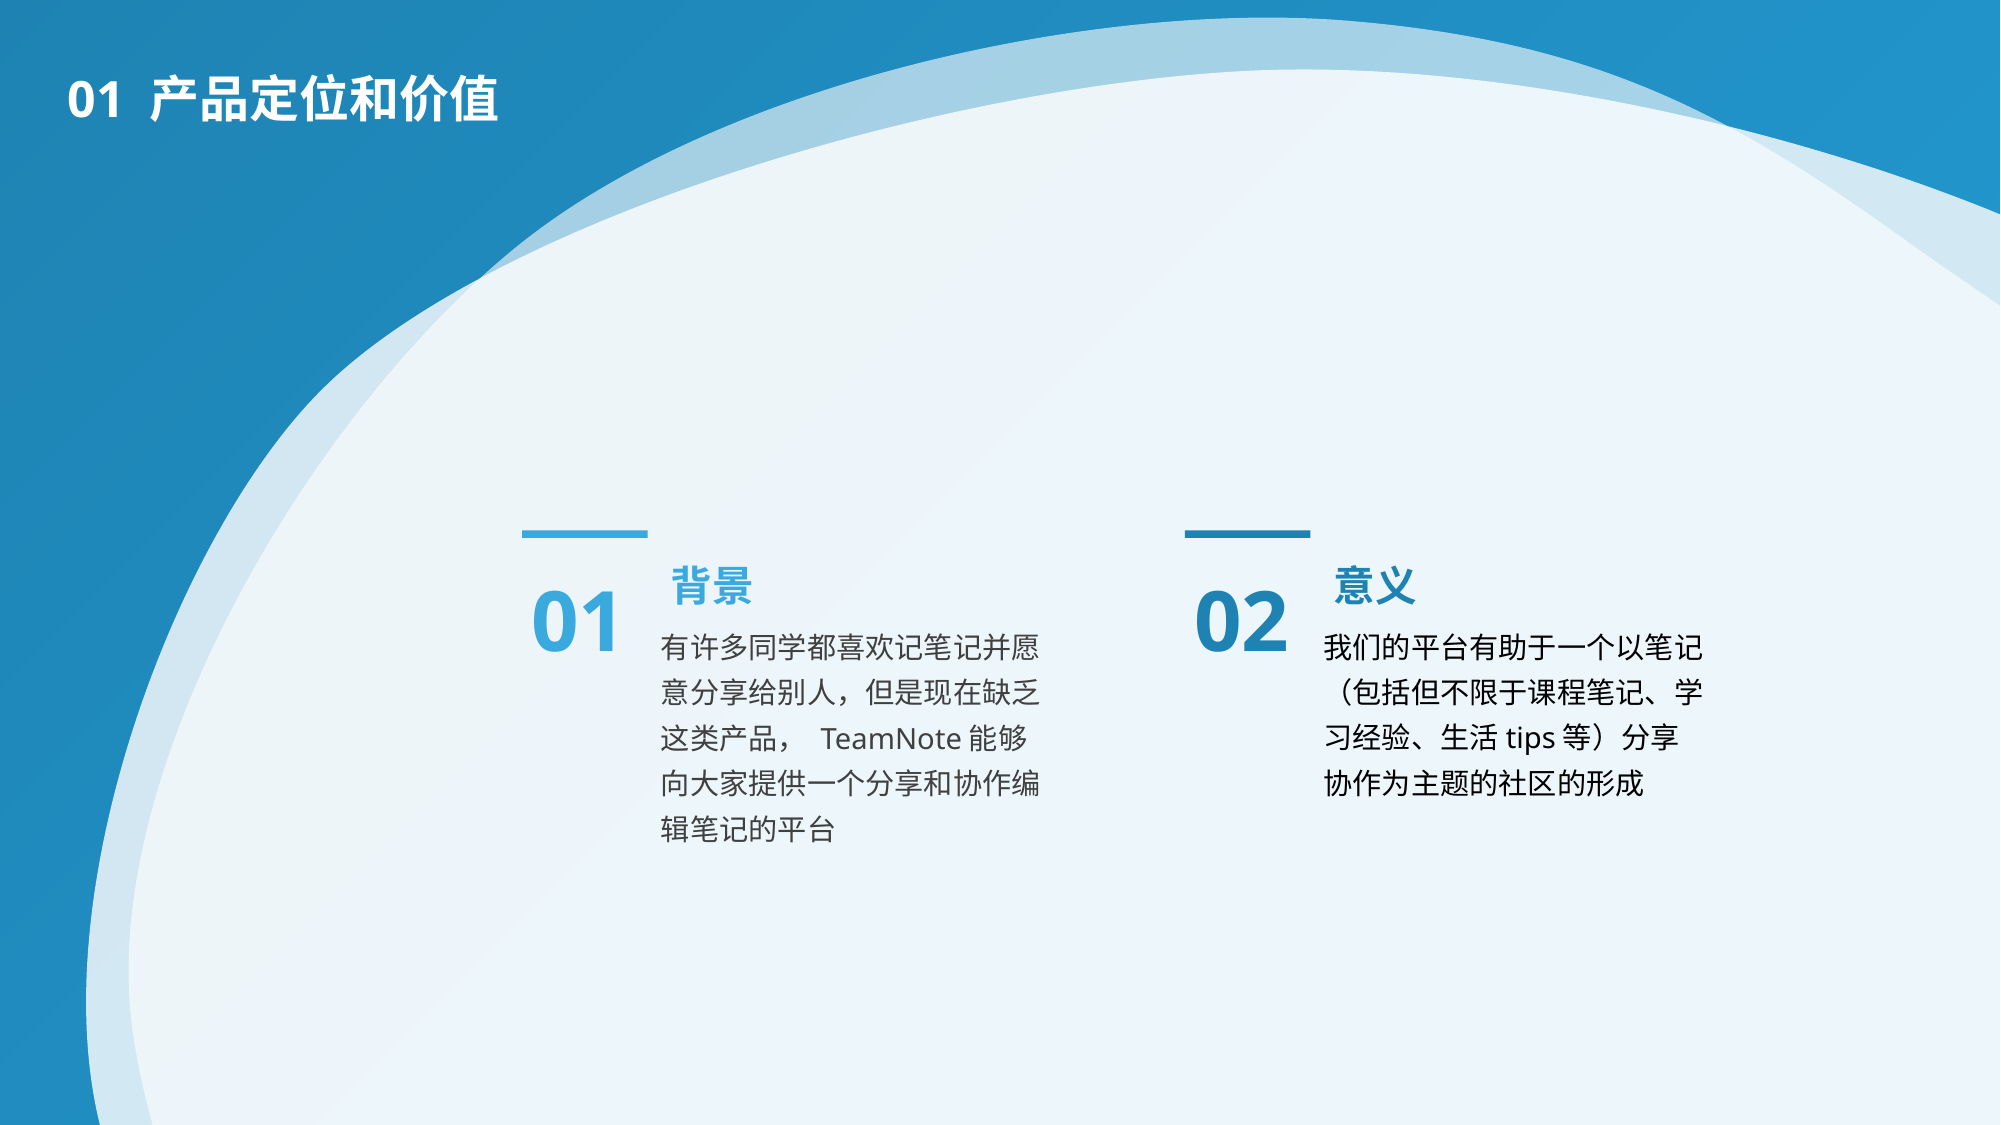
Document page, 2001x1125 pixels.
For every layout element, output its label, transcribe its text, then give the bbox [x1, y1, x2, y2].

text_box 意义 [1319, 537, 1433, 618]
text_box 01 [516, 530, 642, 676]
text_box [521, 529, 649, 539]
text_box 02 [1179, 530, 1305, 676]
text_box [1184, 529, 1311, 539]
list 01 产品定位和价值 [52, 41, 924, 162]
text_box 有许多同学都喜欢记笔记并愿意分享给别人，但是现在缺乏这类产品， TeamNote能够向大家提供一个分享和协作编辑笔记的平台 [646, 611, 1060, 854]
text_box 背景 [655, 537, 770, 618]
text_box 我们的平台有助于一个以笔记（包括但不限于课程笔记、学习经验、生活tips等）分享协作为主题的社区的形成 [1308, 611, 1722, 808]
